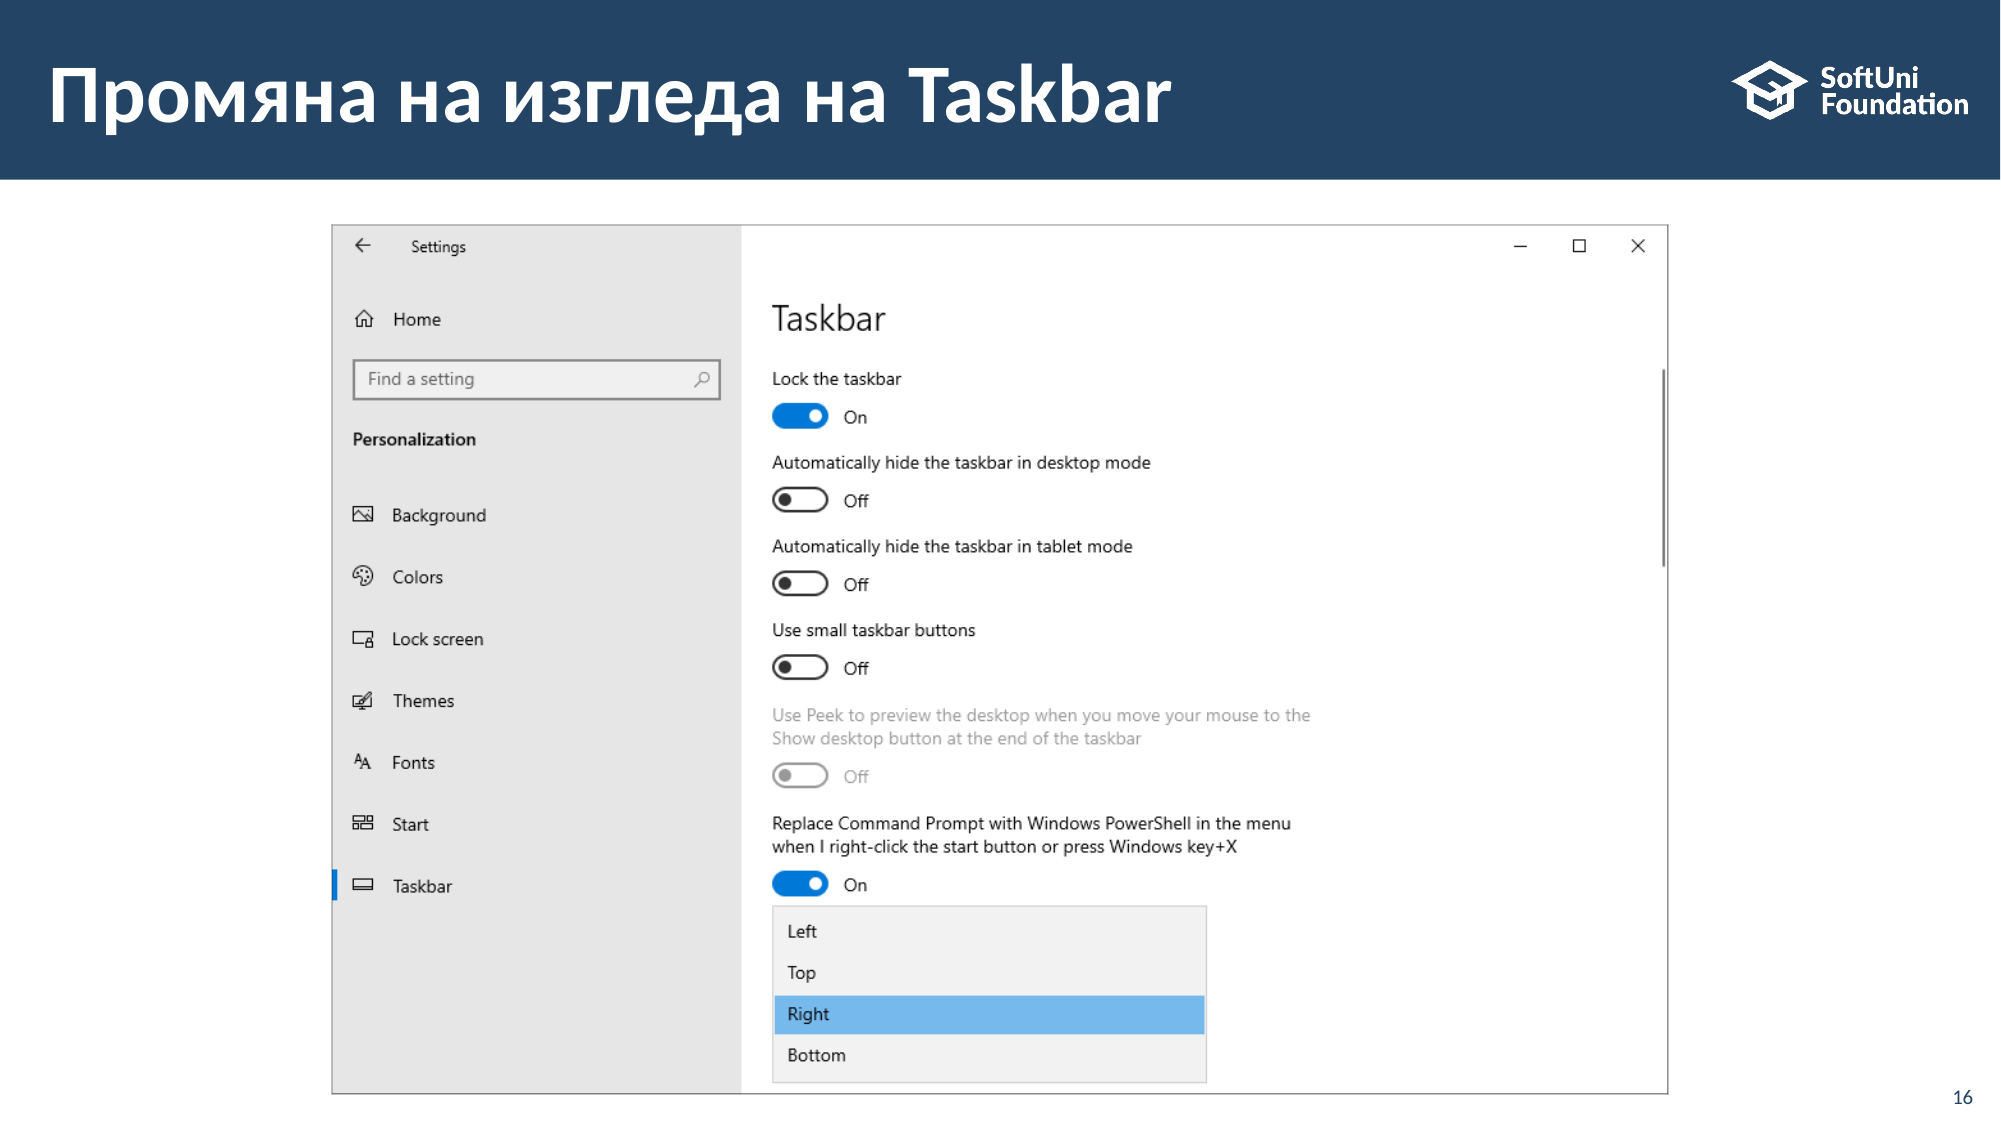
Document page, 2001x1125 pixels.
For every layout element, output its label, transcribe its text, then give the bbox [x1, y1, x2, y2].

slide_number 16 [1927, 1067, 1989, 1117]
picture [331, 224, 1669, 1095]
title Промяна на изгледа на Taskbar [31, 16, 1716, 162]
picture [1731, 60, 1968, 120]
